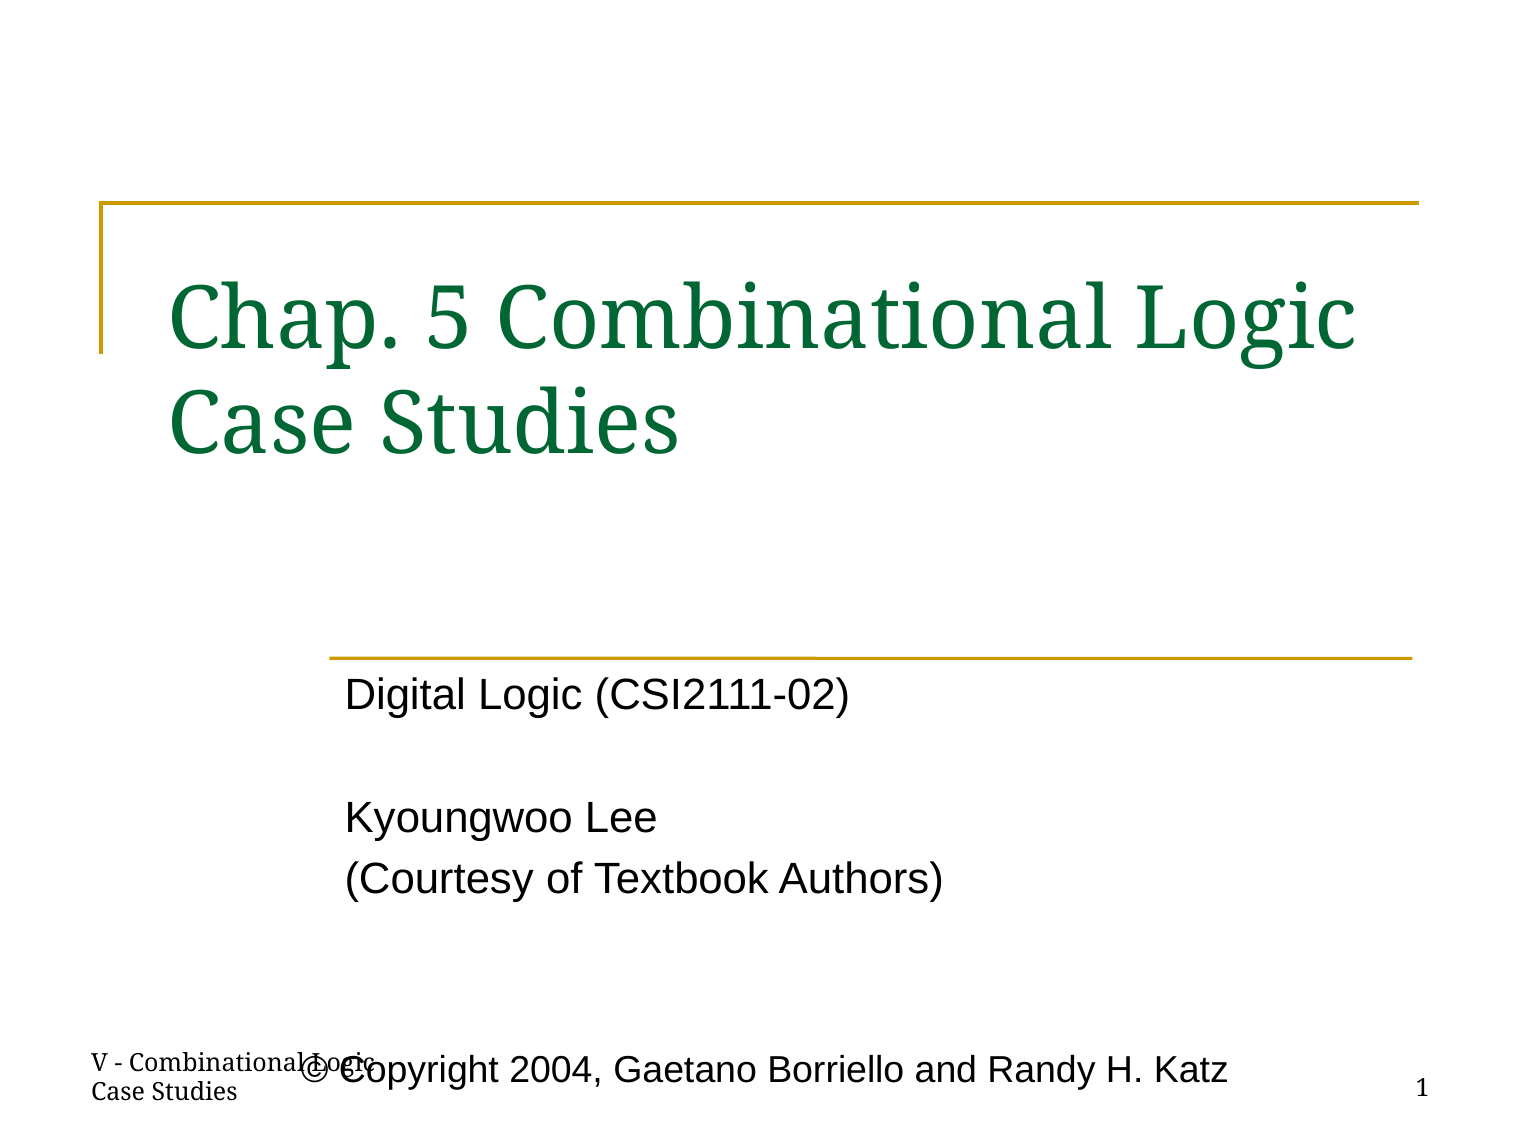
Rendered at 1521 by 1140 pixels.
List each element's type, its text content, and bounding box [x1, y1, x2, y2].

slide_number 1 [1415, 1037, 1445, 1114]
text_box © Copyright 2004, Gaetano Borriello and Randy H. Katz [285, 1037, 1415, 1114]
slide_number V - Combinational Logic Case Studies [76, 1037, 285, 1114]
subtitle Digital Logic (CSI2111-02) Kyoungwoo Lee (Courtesy of Textbook Authors) [329, 658, 1420, 950]
title Chap. 5 Combinational Logic Case Studies [152, 253, 1420, 545]
